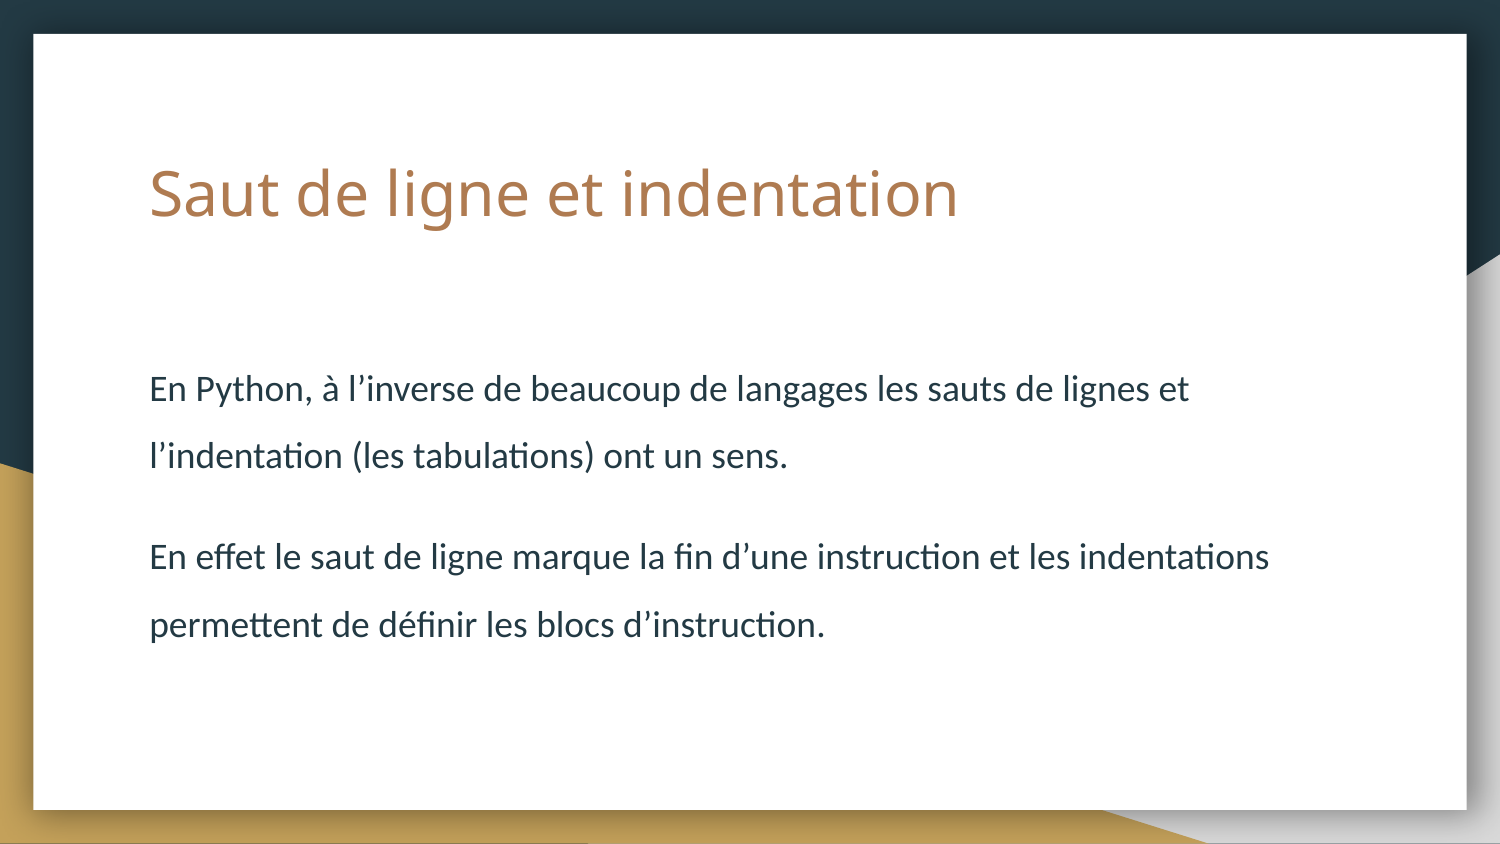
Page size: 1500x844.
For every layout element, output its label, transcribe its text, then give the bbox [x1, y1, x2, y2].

title Saut de ligne et indentation [134, 138, 1366, 296]
list En Python, à l’inverse de beaucoup de langages les sauts de lignes et l’indentation (les tabulations) ont un sens. En effet le saut de ligne marque la fin d’une instruction et les indentations permettent de définir les blocs d’instruction. [134, 326, 1366, 729]
